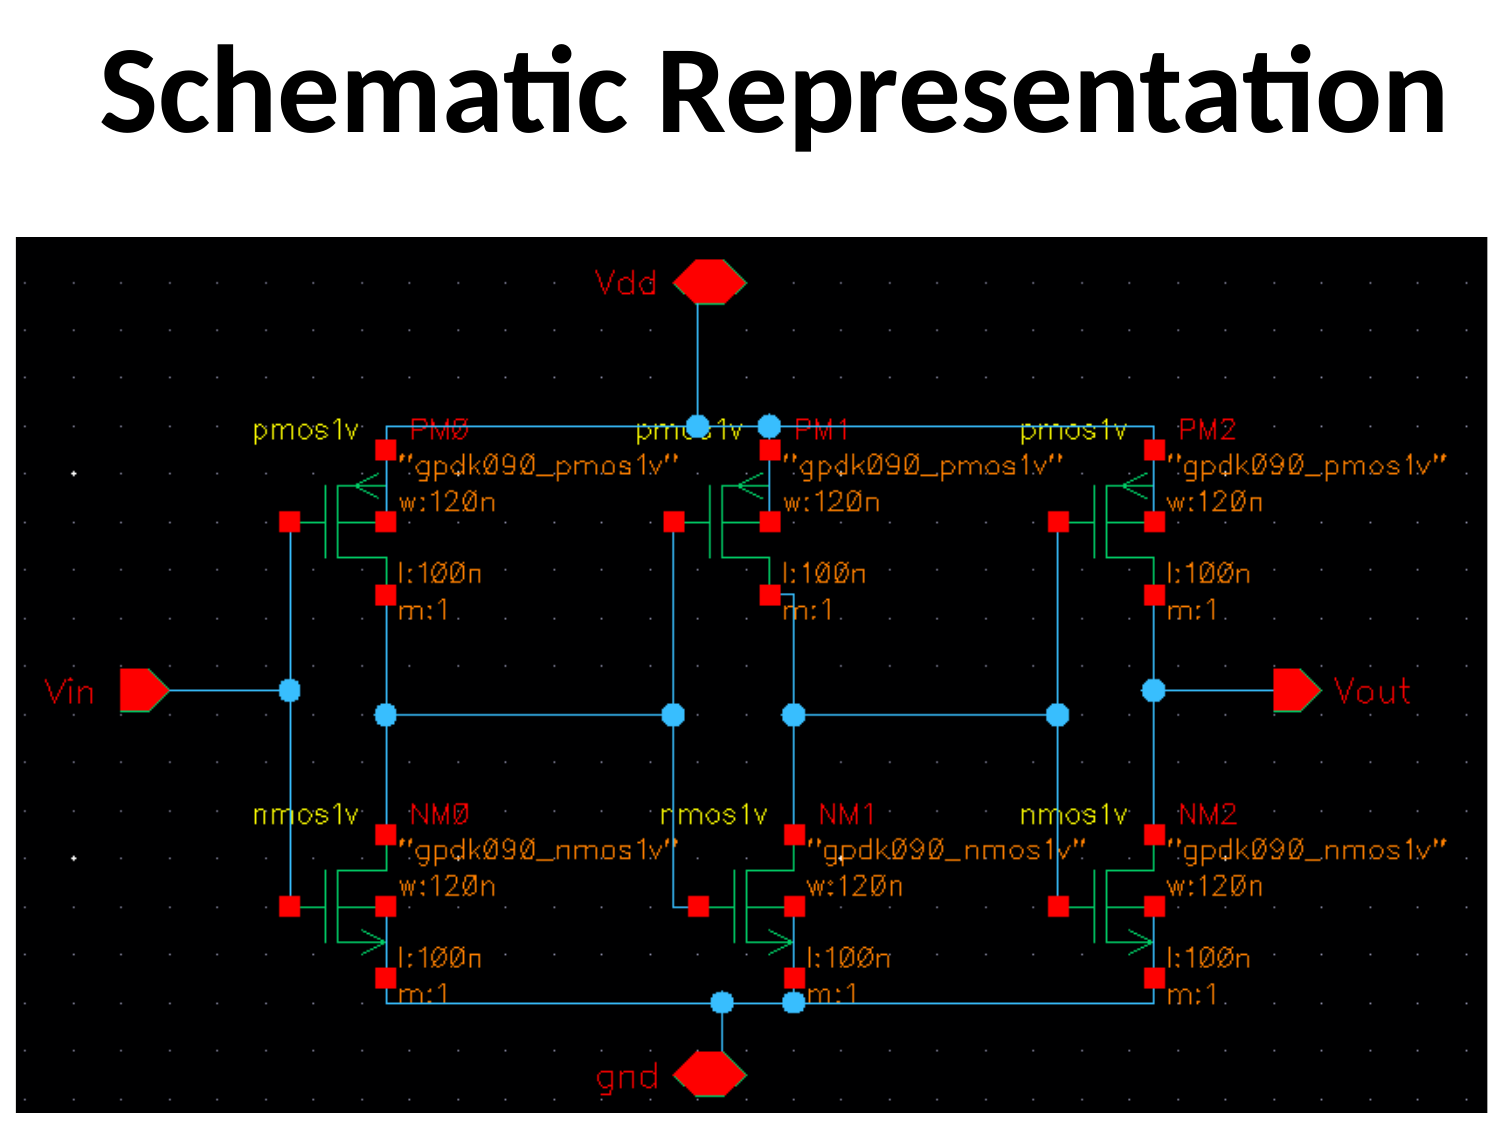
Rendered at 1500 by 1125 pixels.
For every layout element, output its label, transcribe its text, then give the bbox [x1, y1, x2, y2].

text_box Schematic Representation [24, 0, 1500, 165]
picture [15, 237, 1488, 1113]
